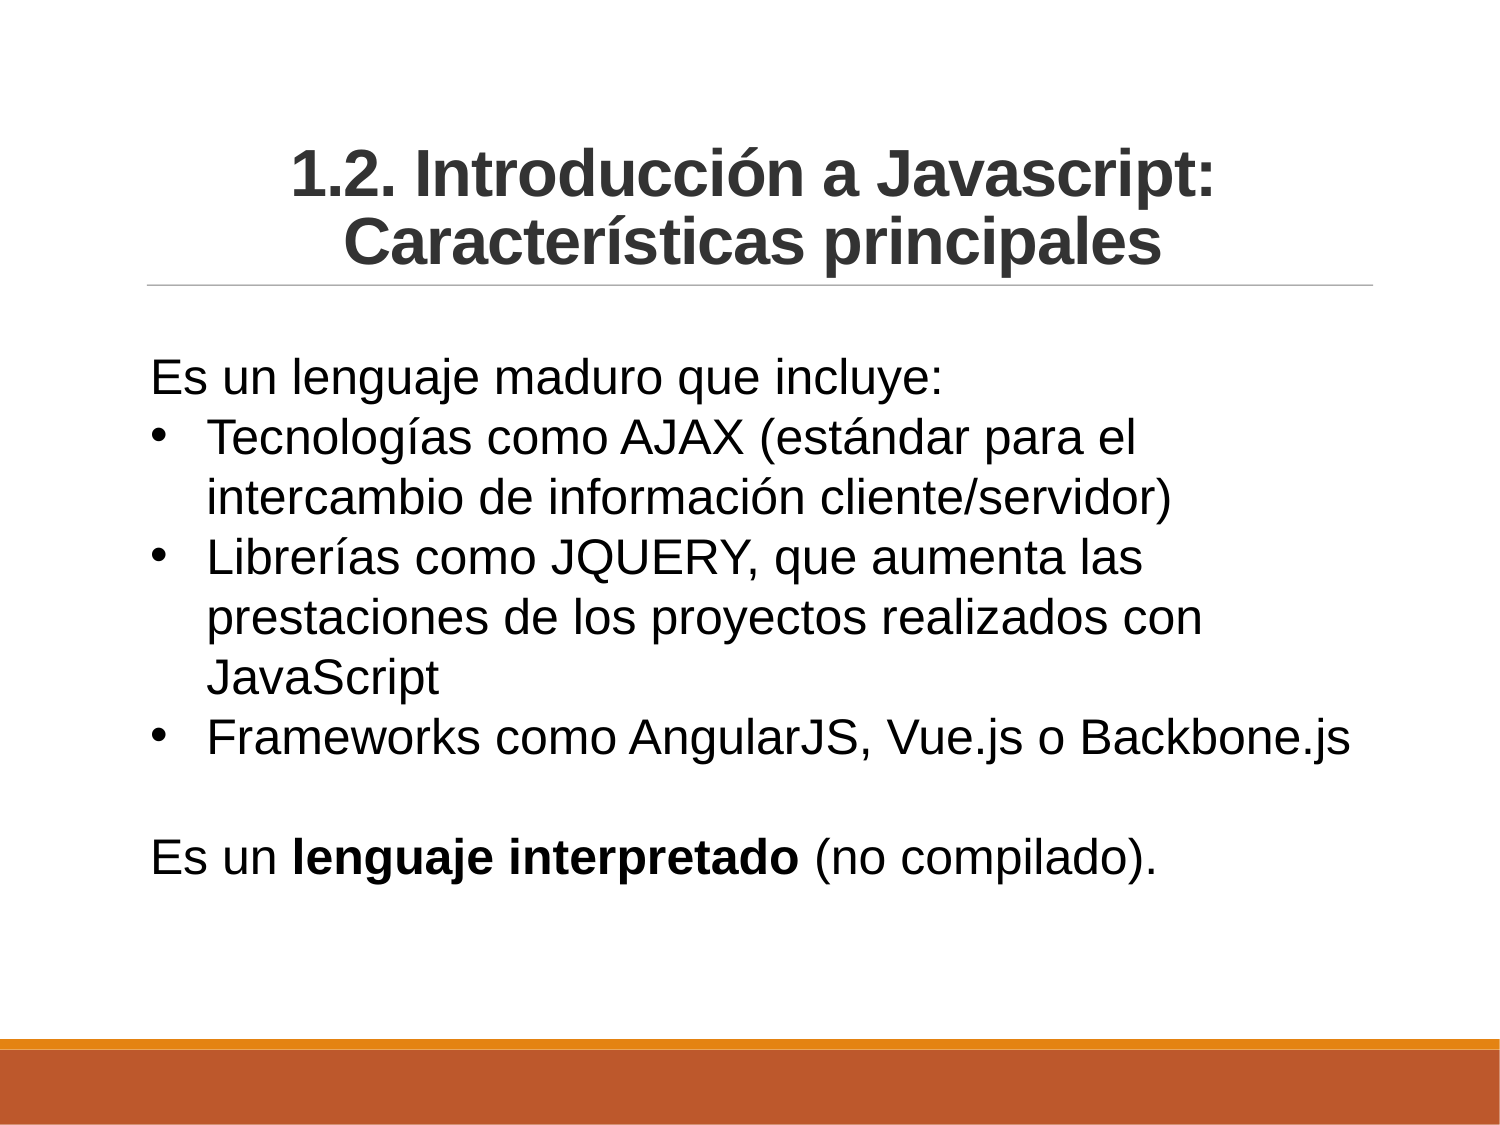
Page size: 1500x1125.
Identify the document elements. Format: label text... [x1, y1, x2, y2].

text_box Es un lenguaje maduro que incluye: Tecnologías como AJAX (estándar para el intercambio de información cliente/servidor) Librerías como JQUERY, que aumenta las prestaciones de los proyectos realizados con JavaScript Frameworks como AngularJS, Vue.js o Backbone.js Es un lenguaje interpretado (no compilado). [135, 337, 1373, 937]
text_box 1.2. Introducción a Javascript: Características principales [135, 134, 1373, 304]
